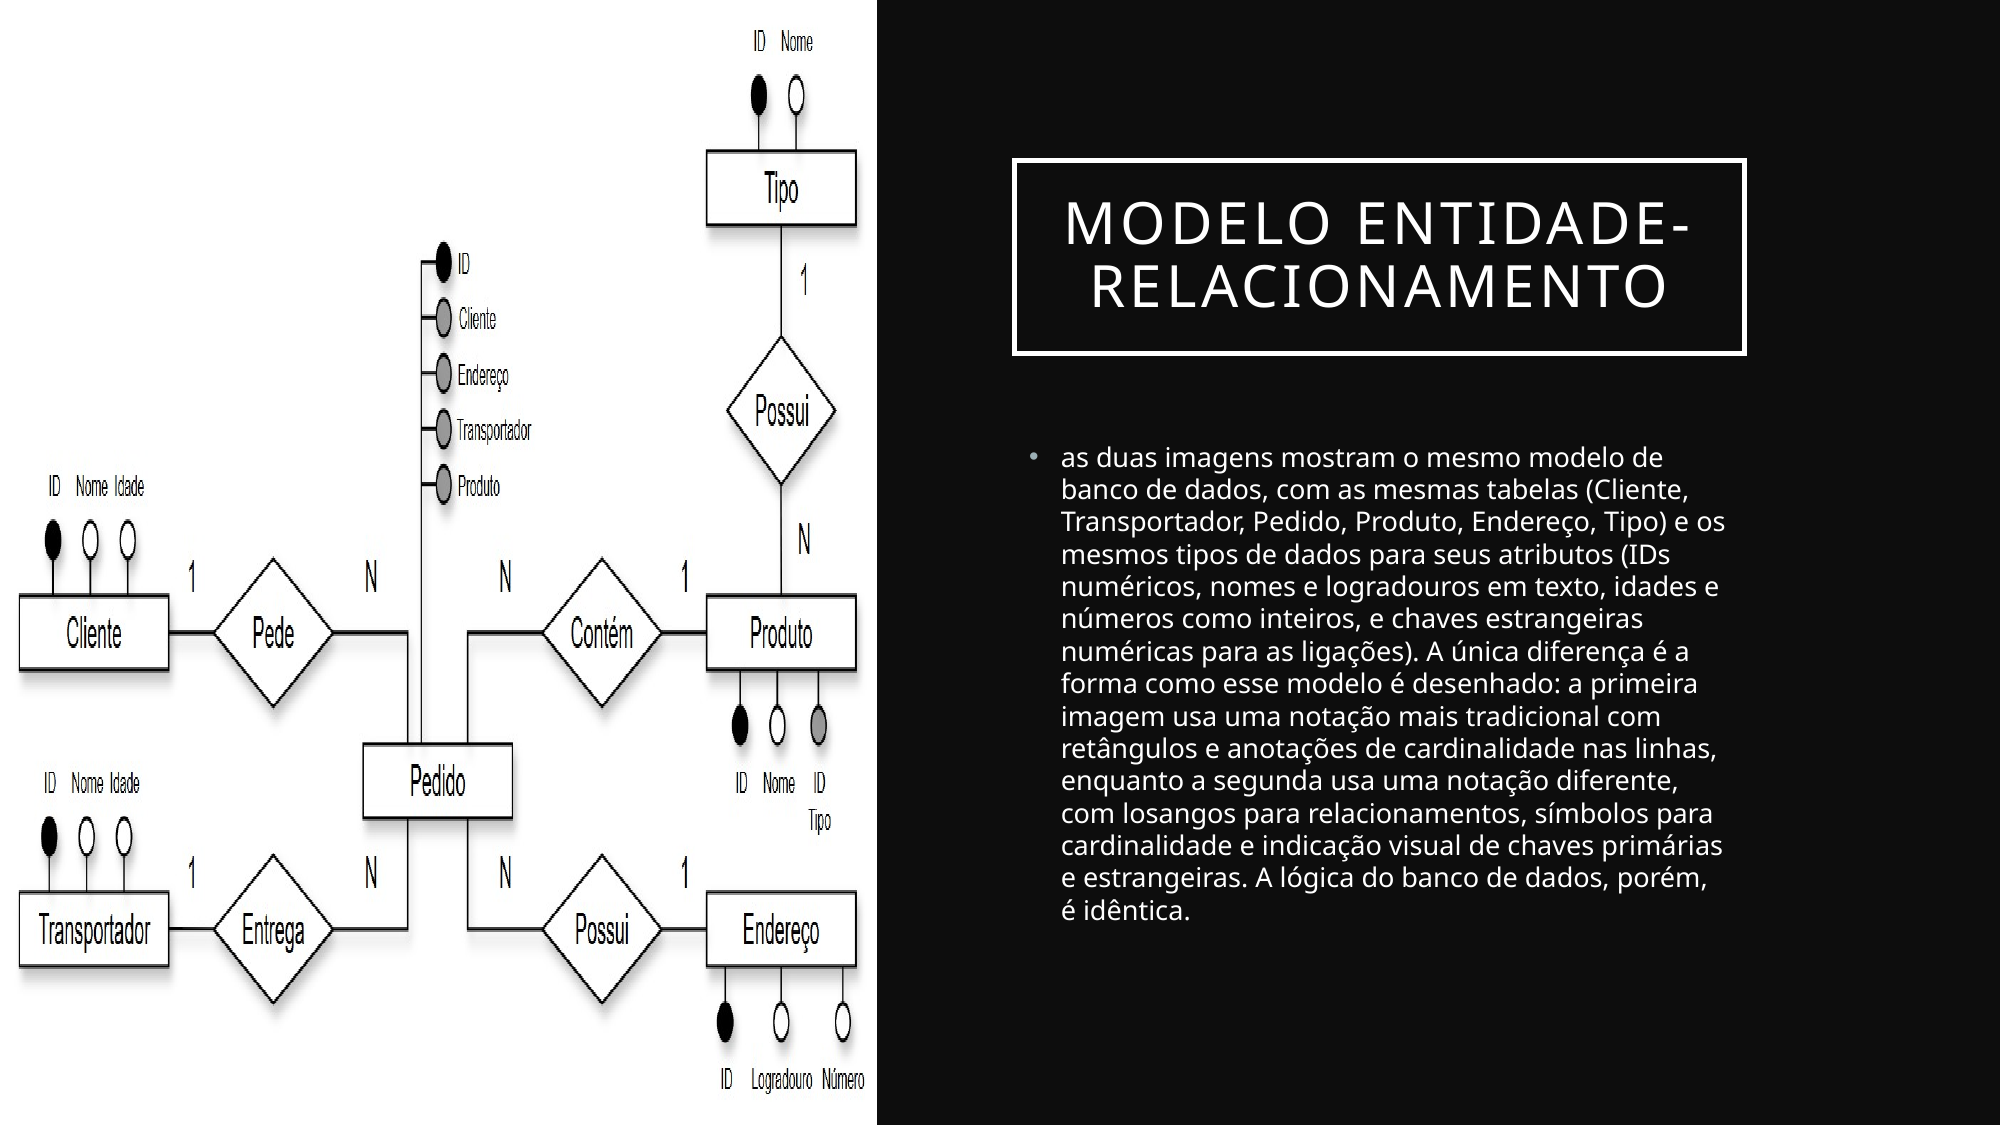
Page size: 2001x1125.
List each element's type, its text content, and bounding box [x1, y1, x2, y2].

picture [0, 0, 877, 1125]
list as duas imagens mostram o mesmo modelo de banco de dados, com as mesmas tabelas (Cliente, Transportador, Pedido, Produto, Endereço, Tipo) e os mesmos tipos de dados para seus atributos (IDs numéricos, nomes e logradouros em texto, idades e números como inteiros, e chaves estrangeiras numéricas para as ligações). A única diferença é a forma como esse modelo é desenhado: a primeira imagem usa uma notação mais tradicional com retângulos e anotações de cardinalidade nas linhas, enquanto a segunda usa uma notação diferente, com losangos para relacionamentos, símbolos para cardinalidade e indicação visual de chaves primárias e estrangeiras. A lógica do banco de dados, porém, é idêntica. [1014, 432, 1745, 942]
title Modelo Entidade-relacionamento [1012, 158, 1747, 356]
